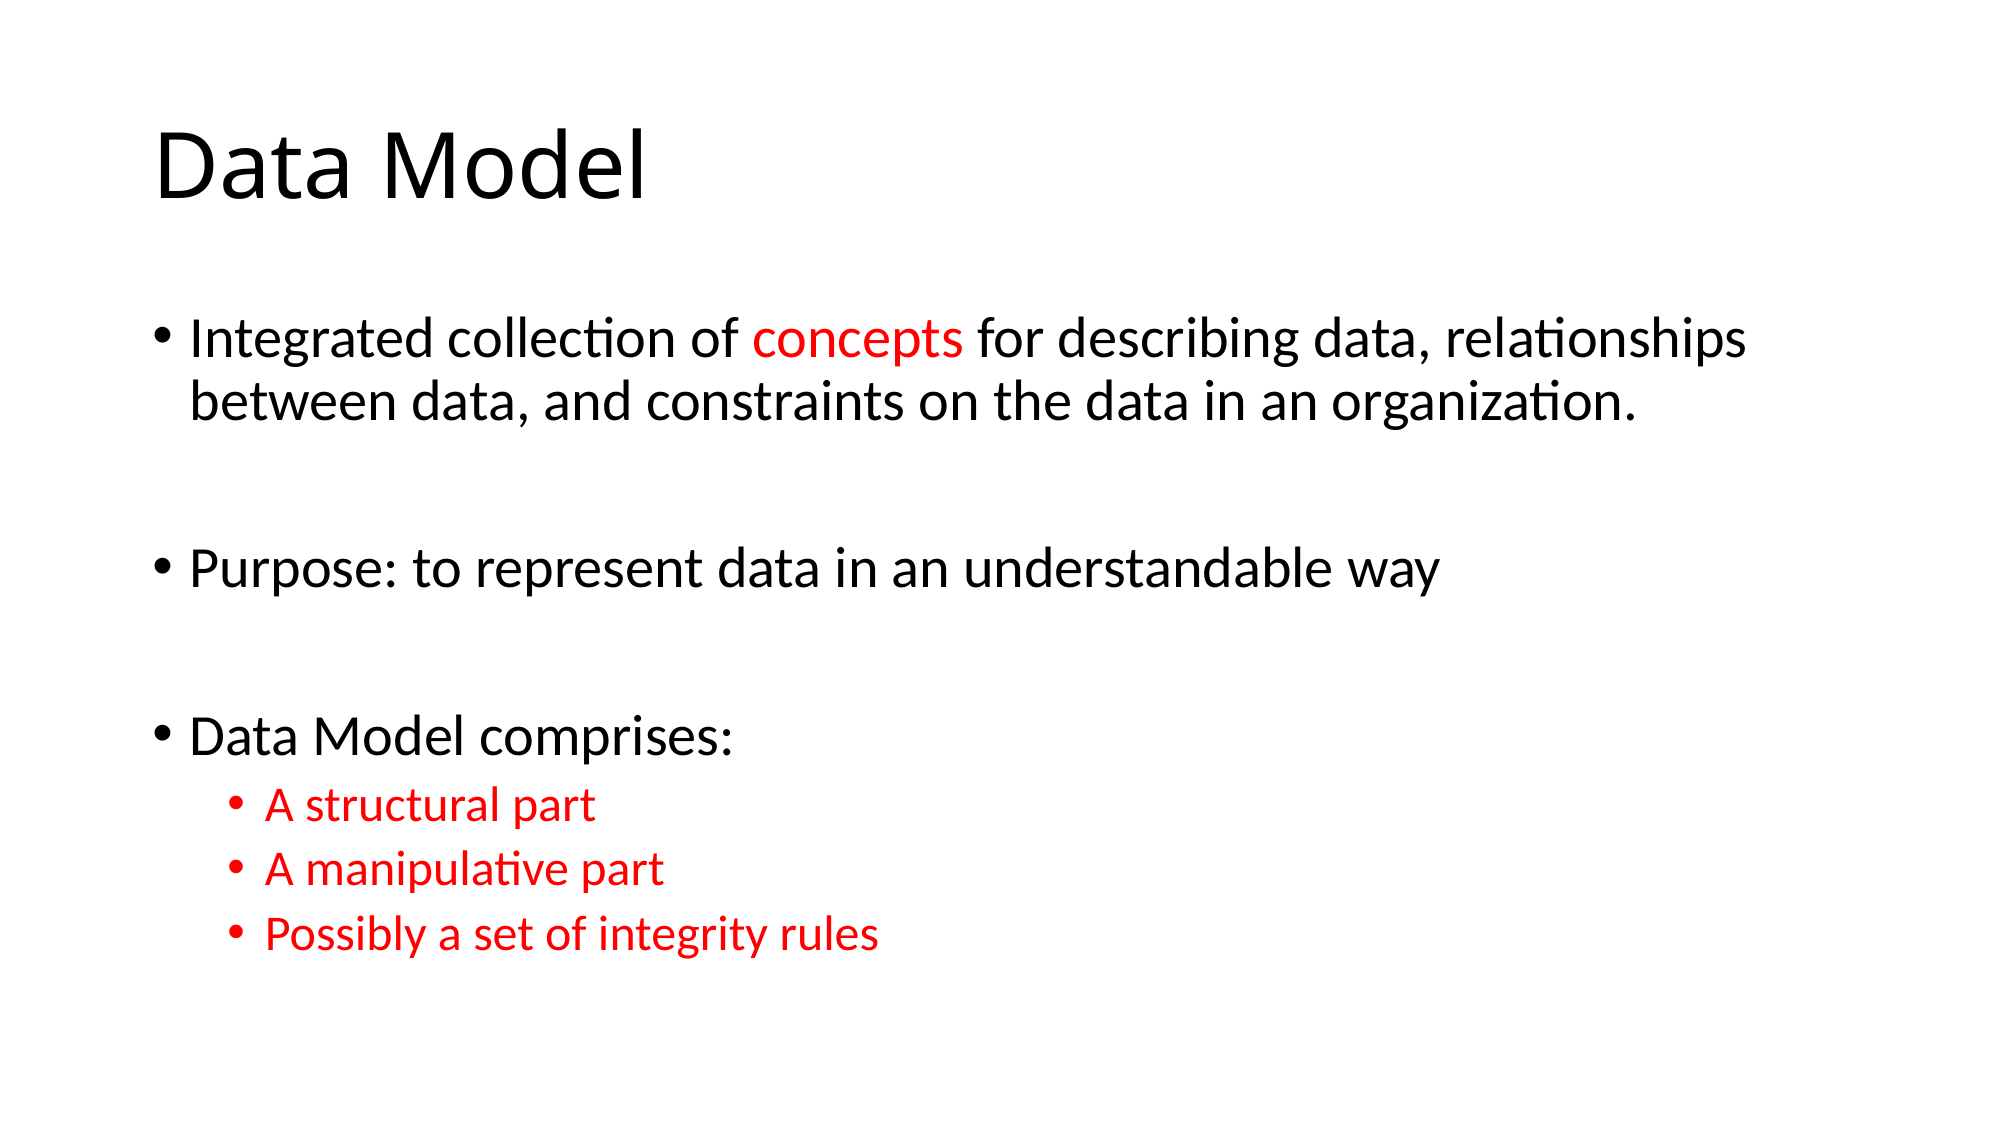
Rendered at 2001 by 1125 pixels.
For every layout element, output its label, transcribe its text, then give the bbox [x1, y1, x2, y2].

title Data Model [137, 59, 1863, 278]
list Integrated collection of concepts for describing data, relationships between data, and constraints on the data in an organization. Purpose: to represent data in an understandable way Data Model comprises: A structural part A manipulative part Possibly a set of integrity rules [137, 299, 1863, 1014]
